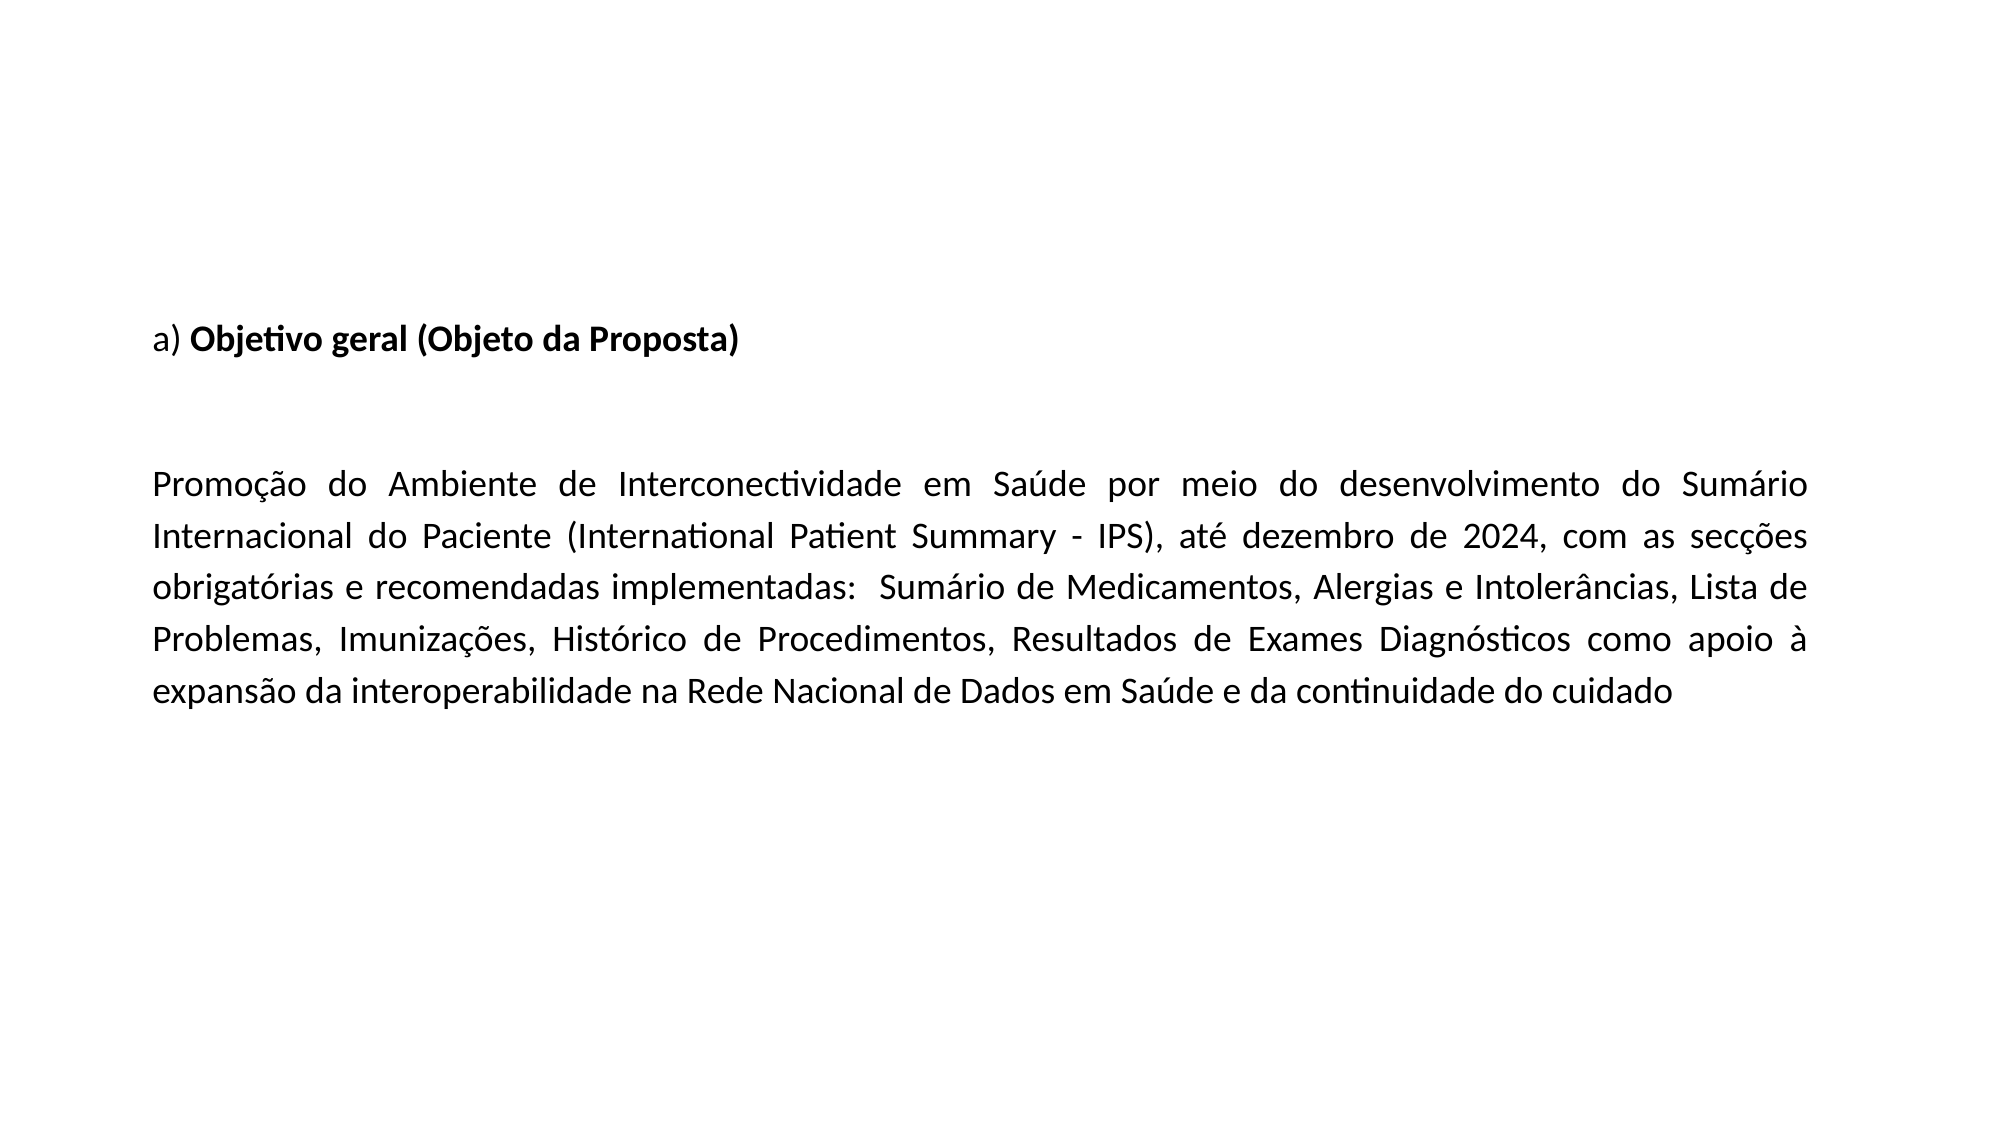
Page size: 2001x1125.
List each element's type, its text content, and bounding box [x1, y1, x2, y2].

list a) Objetivo geral (Objeto da Proposta) Promoção do Ambiente de Interconectividade em Saúde por meio do desenvolvimento do Sumário Internacional do Paciente (International Patient Summary - IPS), até dezembro de 2024, com as secções obrigatórias e recomendadas implementadas: Sumário de Medicamentos, Alergias e Intolerâncias, Lista de Problemas, Imunizações, Histórico de Procedimentos, Resultados de Exames Diagnósticos como apoio à expansão da interoperabilidade na Rede Nacional de Dados em Saúde e da continuidade do cuidado [137, 299, 1863, 1014]
